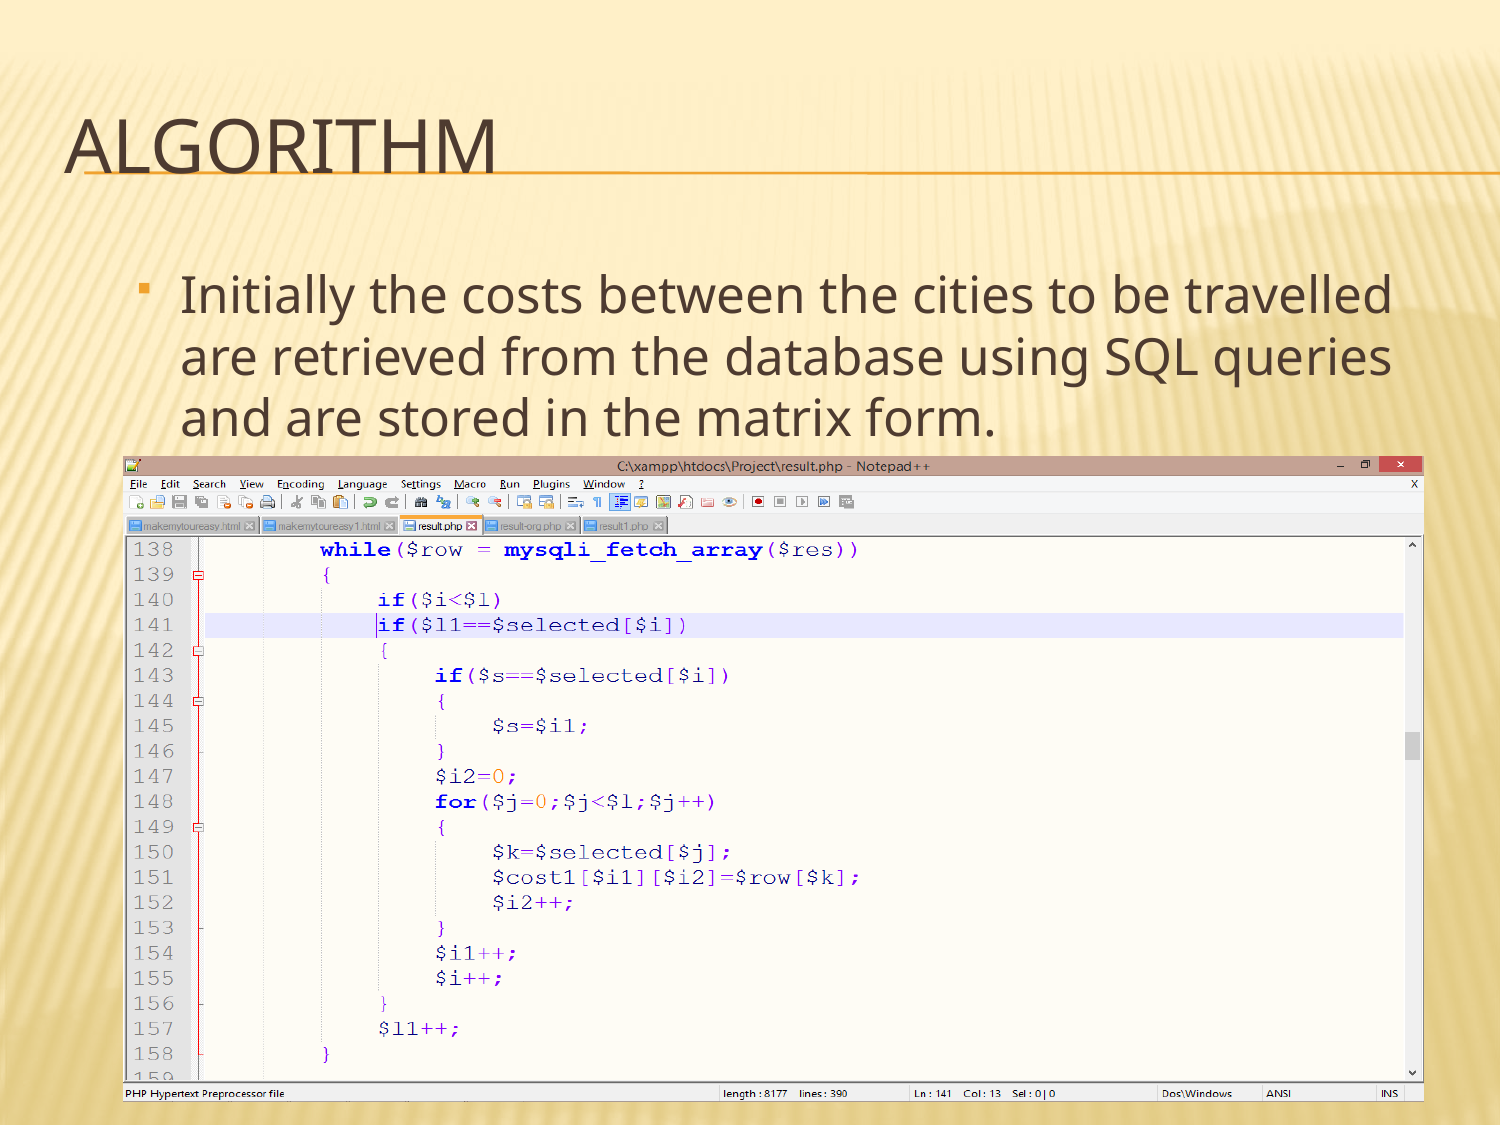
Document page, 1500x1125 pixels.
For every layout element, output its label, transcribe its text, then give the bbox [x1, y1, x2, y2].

picture [123, 455, 1424, 1102]
list Initially the costs between the cities to be travelled are retrieved from the database using SQL queries and are stored in the matrix form. [50, 254, 1475, 457]
title Algorithm [50, 75, 1475, 213]
